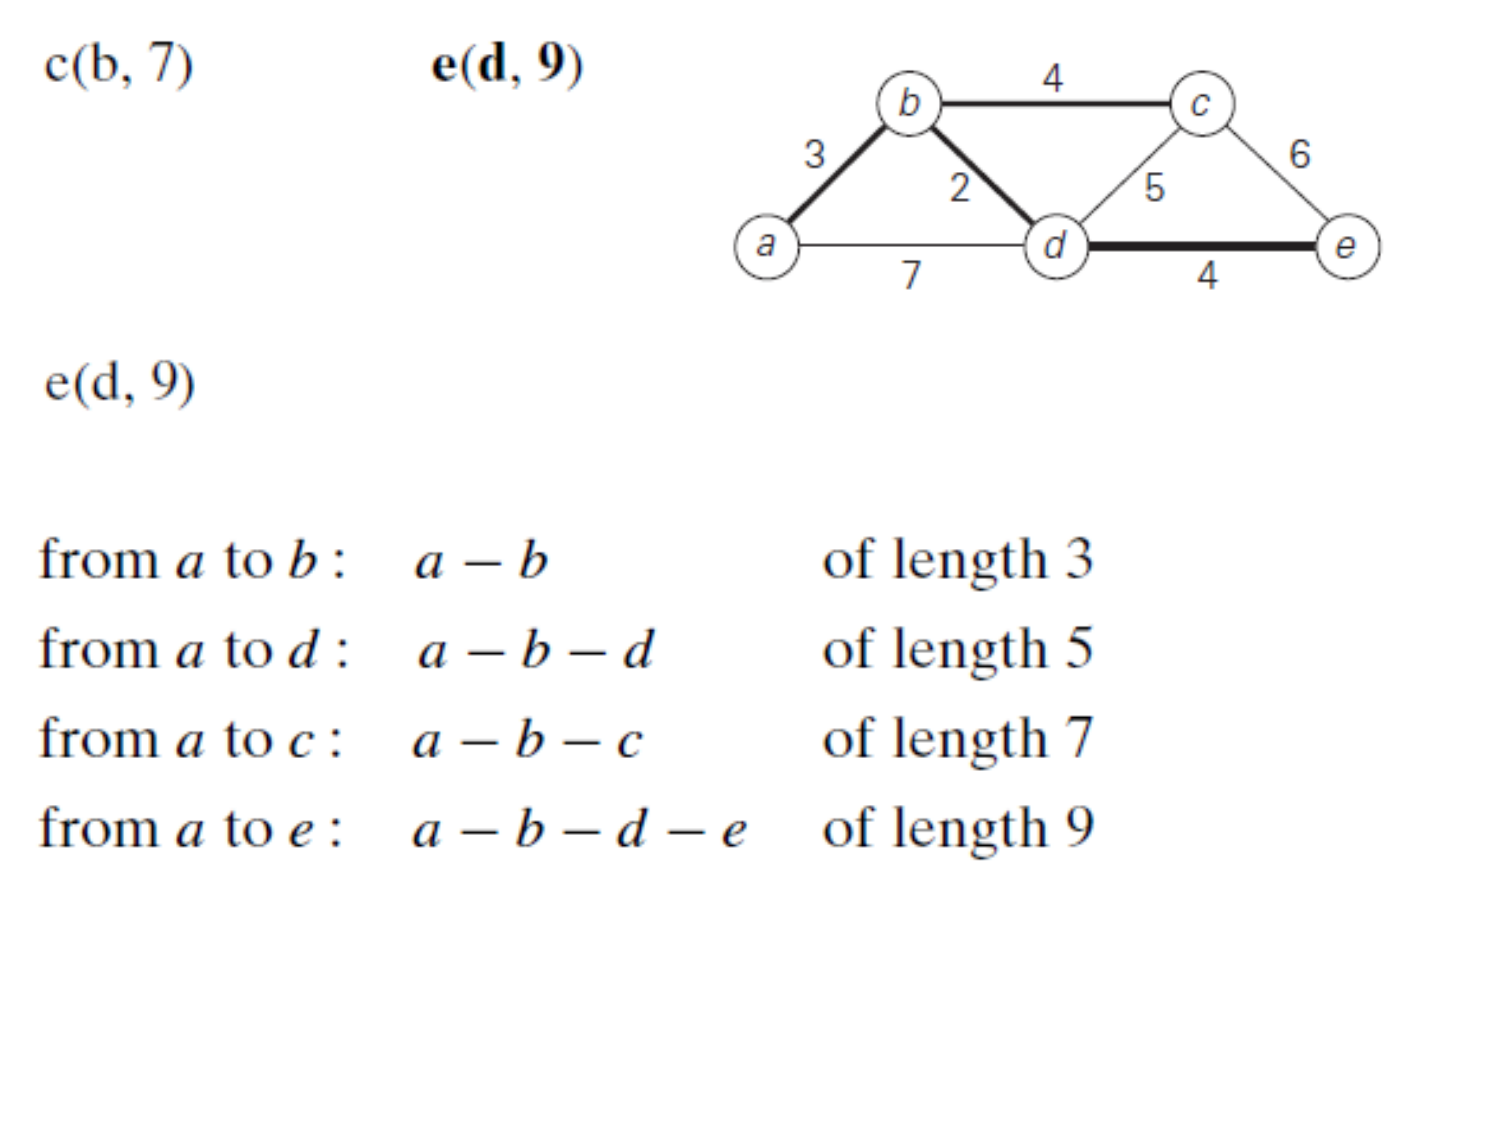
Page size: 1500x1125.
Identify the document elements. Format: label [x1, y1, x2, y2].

picture [24, 24, 1400, 419]
picture [27, 520, 1102, 868]
